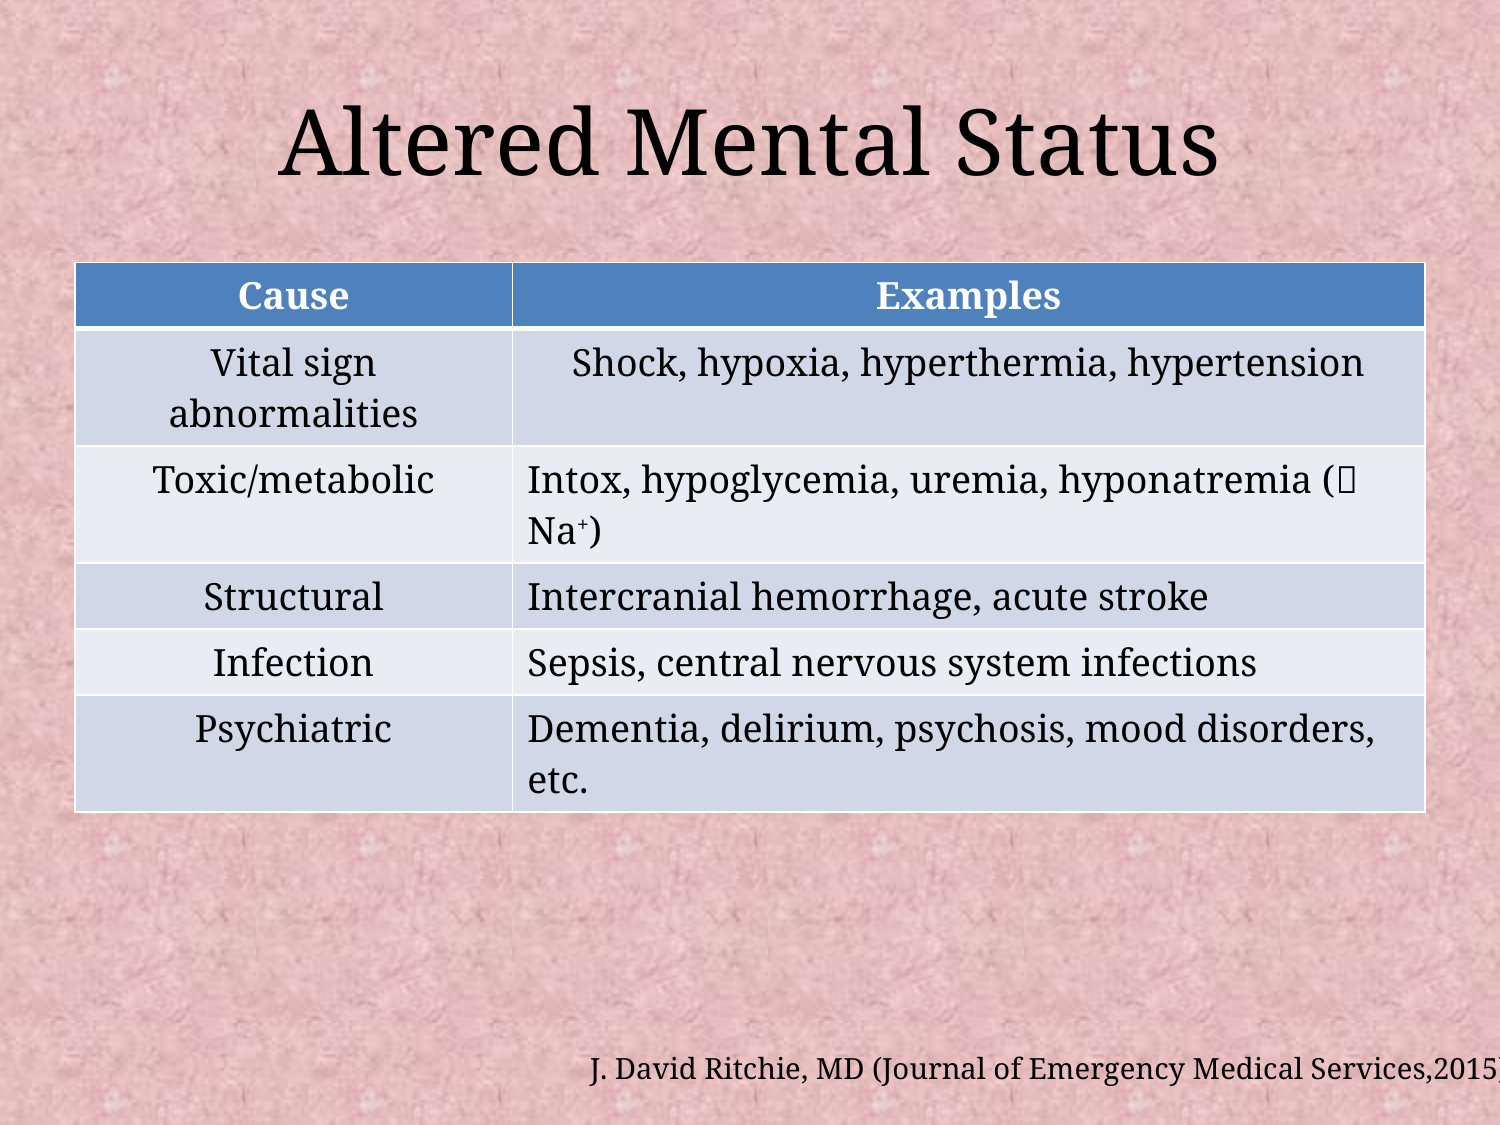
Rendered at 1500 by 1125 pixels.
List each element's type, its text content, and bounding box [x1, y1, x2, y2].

table_cell Structural [76, 564, 512, 628]
picture [0, 0, 1500, 1125]
table_header Examples [513, 263, 1424, 326]
table_cell Shock, hypoxia, hyperthermia, hypertension [513, 331, 1424, 445]
title Altered Mental Status [75, 45, 1425, 233]
table_cell Toxic/metabolic [76, 447, 512, 562]
table_header Cause [76, 263, 512, 326]
text_box J. David Ritchie, MD (Journal of Emergency Medical Services,2015) [575, 1042, 1500, 1093]
table_cell Dementia, delirium, psychosis, mood disorders, etc. [513, 696, 1424, 811]
table_cell Vital sign abnormalities [76, 331, 512, 445]
table_cell Infection [76, 630, 512, 694]
table_cell Sepsis, central nervous system infections [513, 630, 1424, 694]
table_cell Psychiatric [76, 696, 512, 811]
table_cell Intox, hypoglycemia, uremia, hyponatremia ( Na+) [513, 447, 1424, 562]
table_cell Intercranial hemorrhage, acute stroke [513, 564, 1424, 628]
